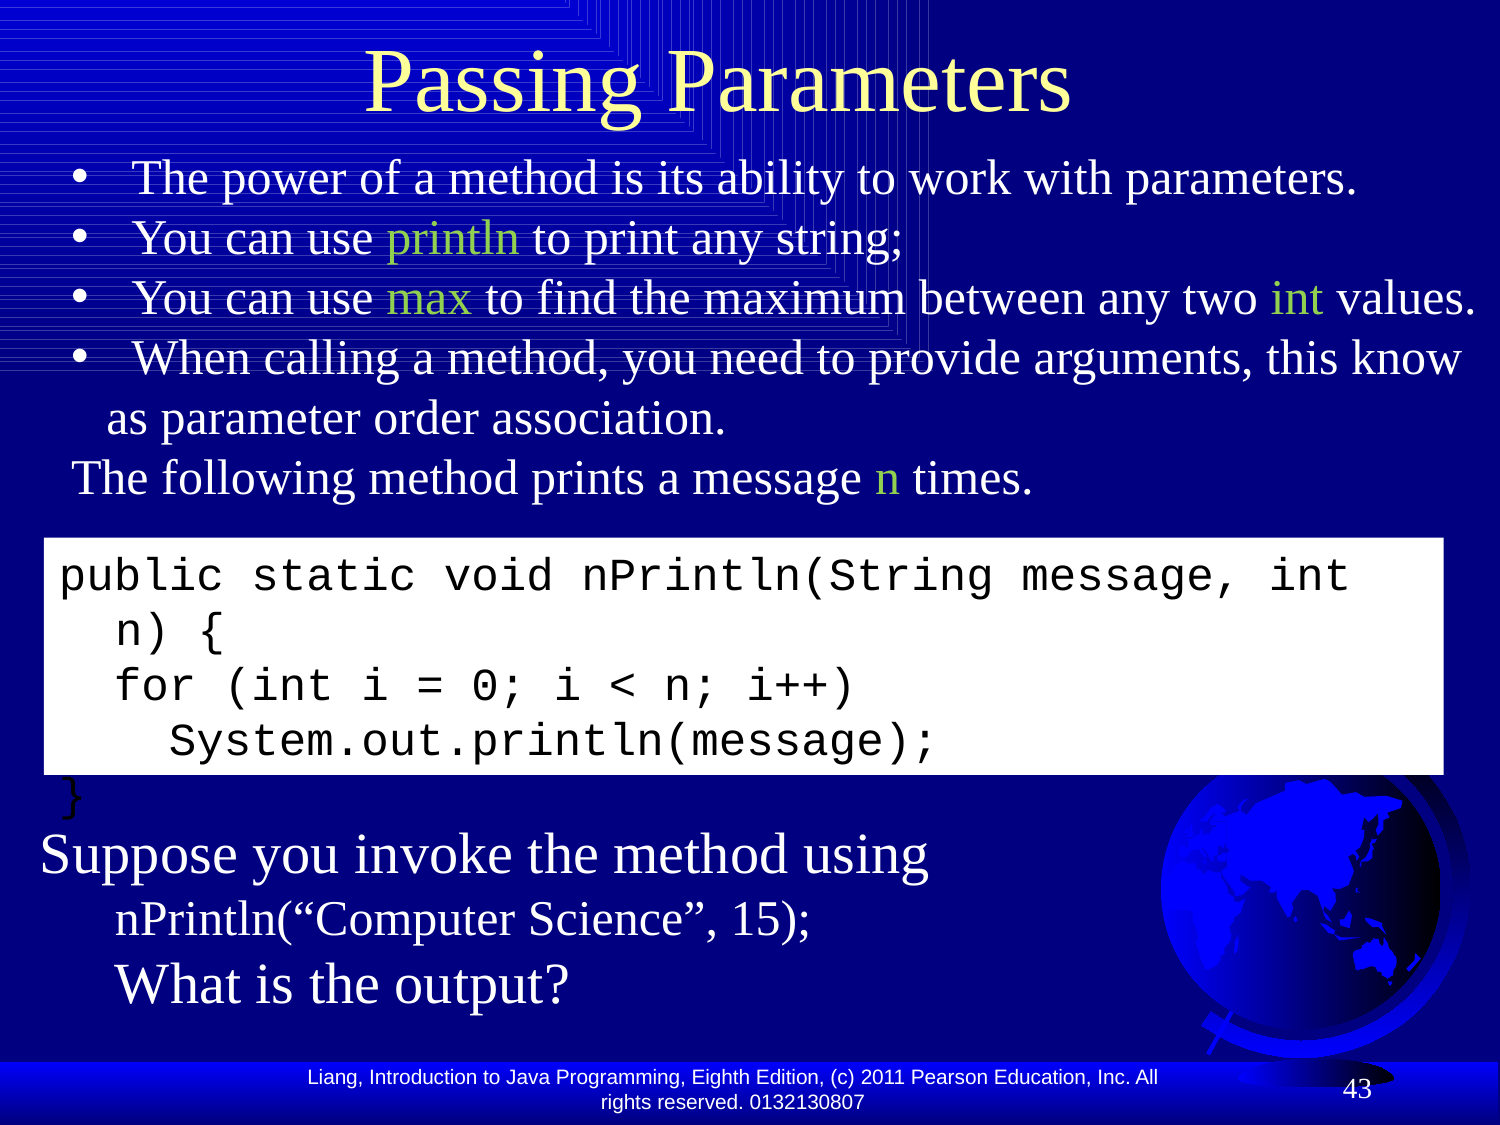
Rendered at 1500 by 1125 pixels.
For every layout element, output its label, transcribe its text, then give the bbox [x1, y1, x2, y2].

slide_number 43 [1074, 1049, 1388, 1125]
text_box Suppose you invoke the method using nPrintln(“Computer Science”, 15); What is the output? [24, 737, 1413, 1032]
text_box The power of a method is its ability to work with parameters. You can use println to print any string; You can use max to find the maximum between any two int values. When calling a method, you need to provide arguments, this know as parameter order association. The following method prints a message n times. [56, 137, 1500, 573]
title Passing Parameters [81, 24, 1357, 125]
list public static void nPrintln(String message, int n) { for (int i = 0; i < n; i++) System.out.println(message); } [43, 537, 1444, 775]
